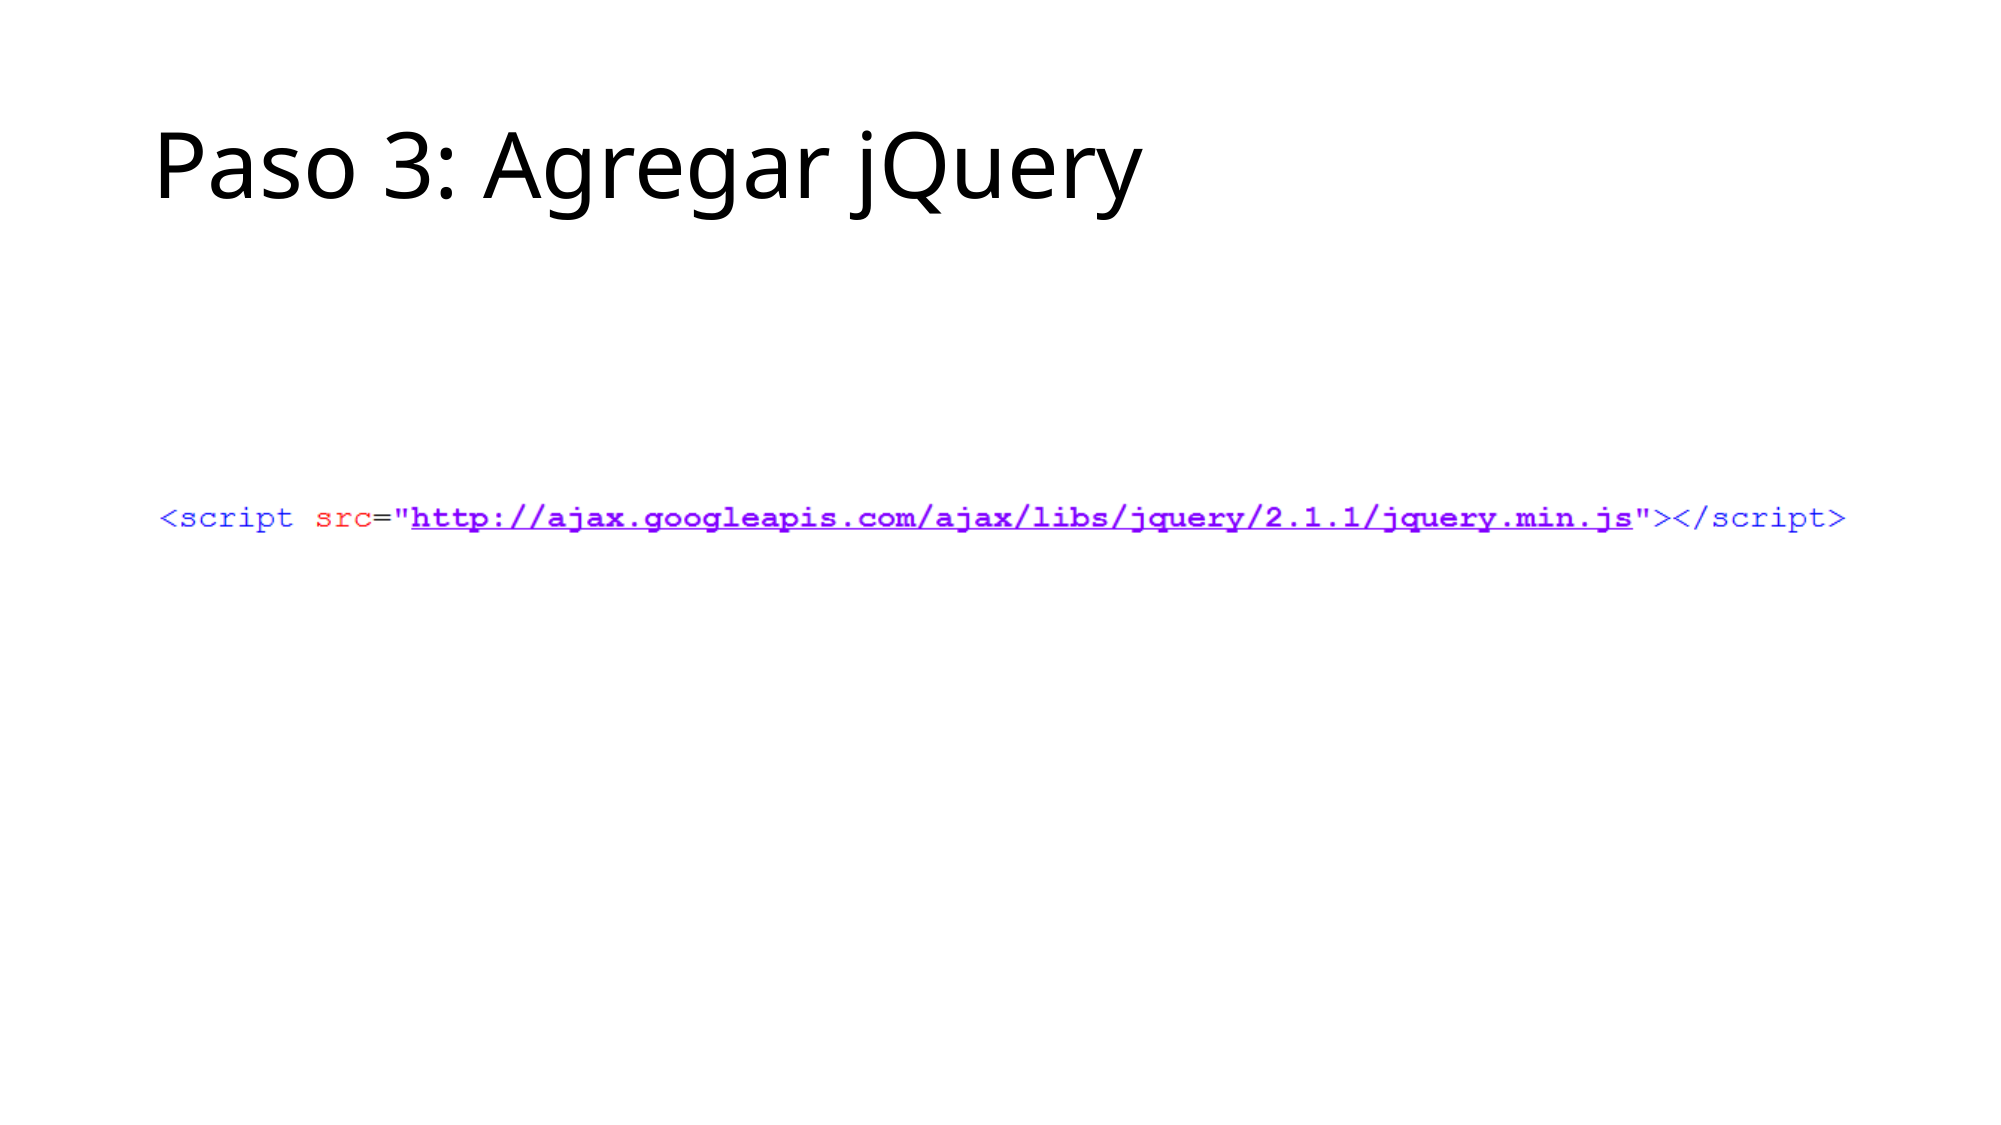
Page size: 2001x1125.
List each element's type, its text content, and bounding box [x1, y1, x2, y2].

title Paso 3: Agregar jQuery [137, 59, 1863, 278]
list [137, 471, 1863, 563]
